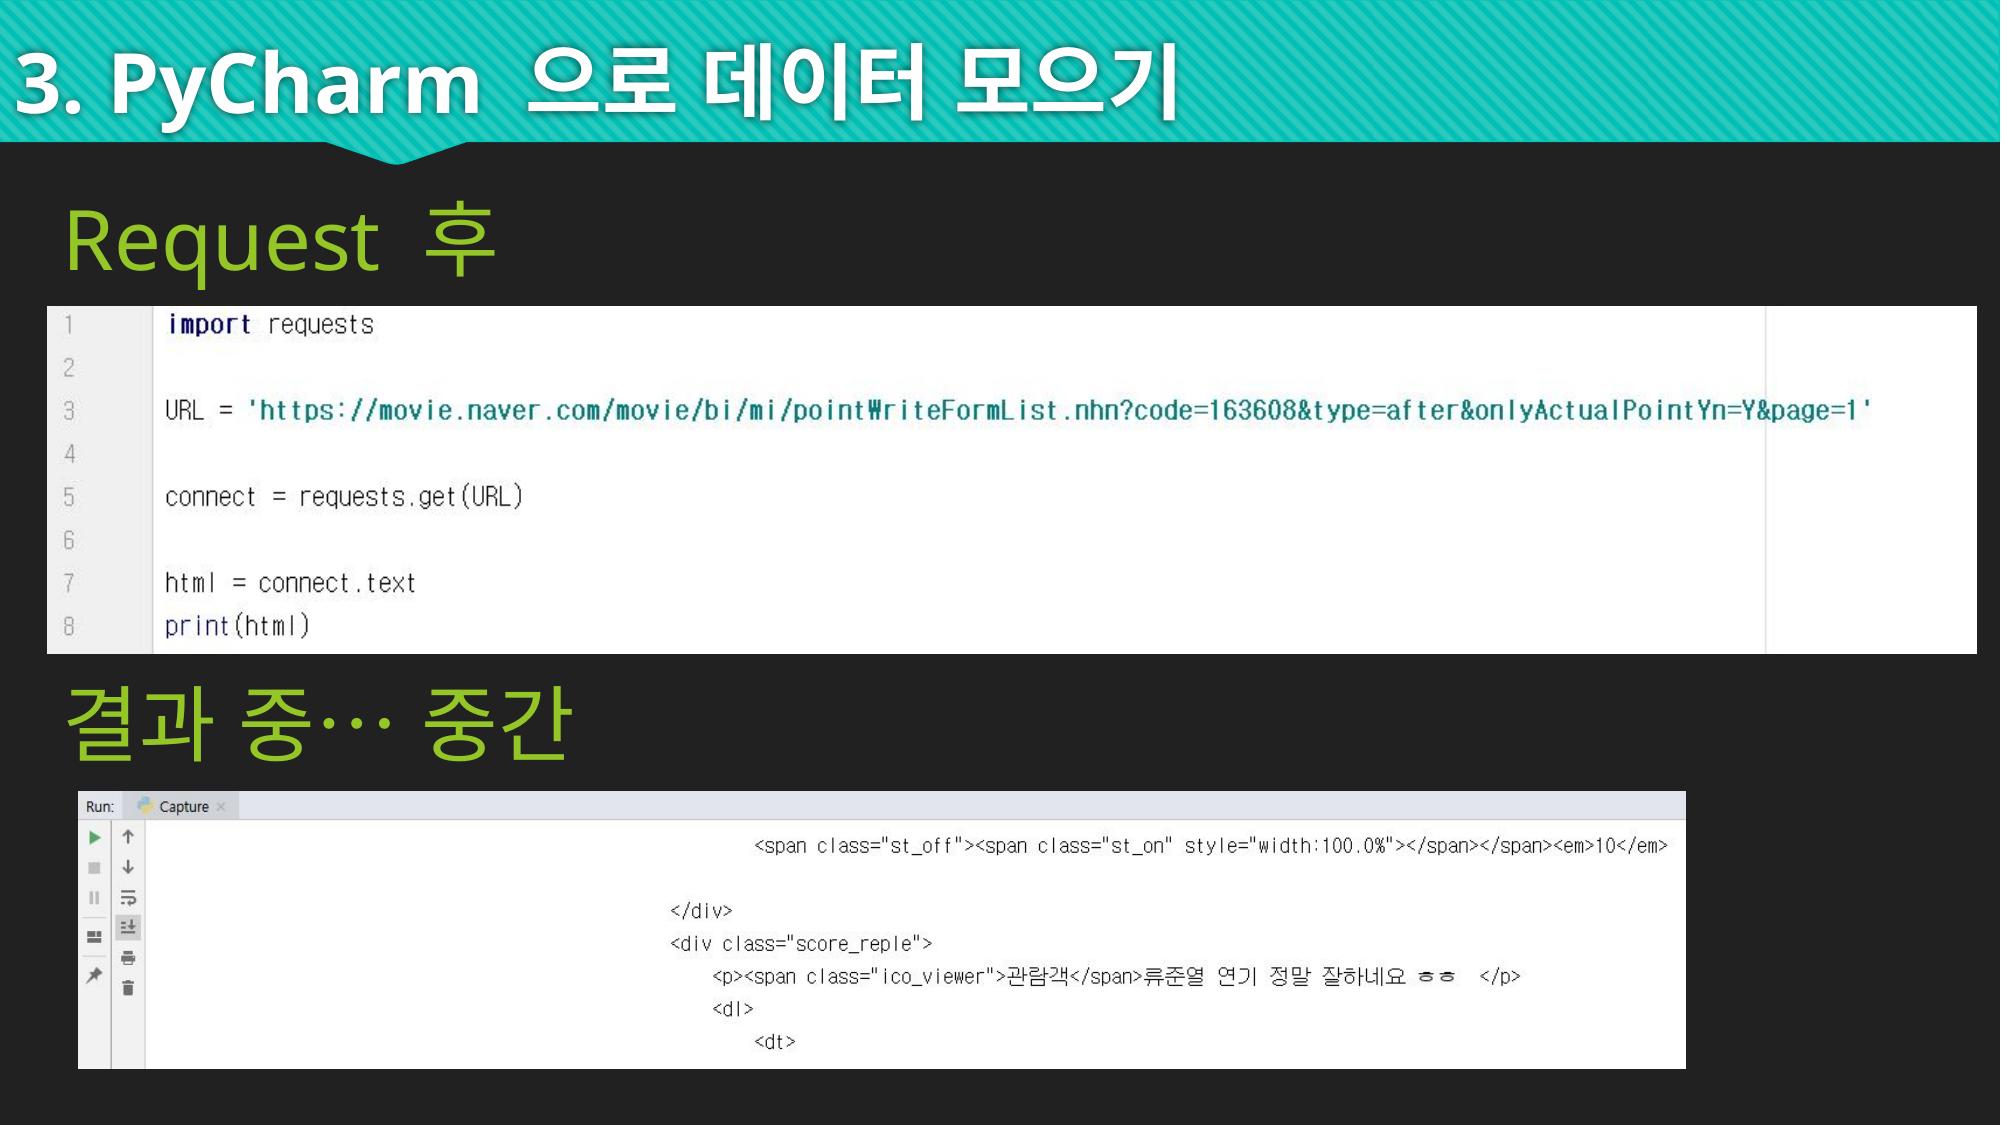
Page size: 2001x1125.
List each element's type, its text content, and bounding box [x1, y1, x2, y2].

text_box Request 후 [47, 179, 1897, 295]
title 3. PyCharm 으로 데이터 모으기 [0, 0, 1734, 138]
text_box 결과 중… 중간 [47, 664, 1897, 779]
picture [77, 790, 1686, 1070]
picture [47, 306, 1977, 654]
